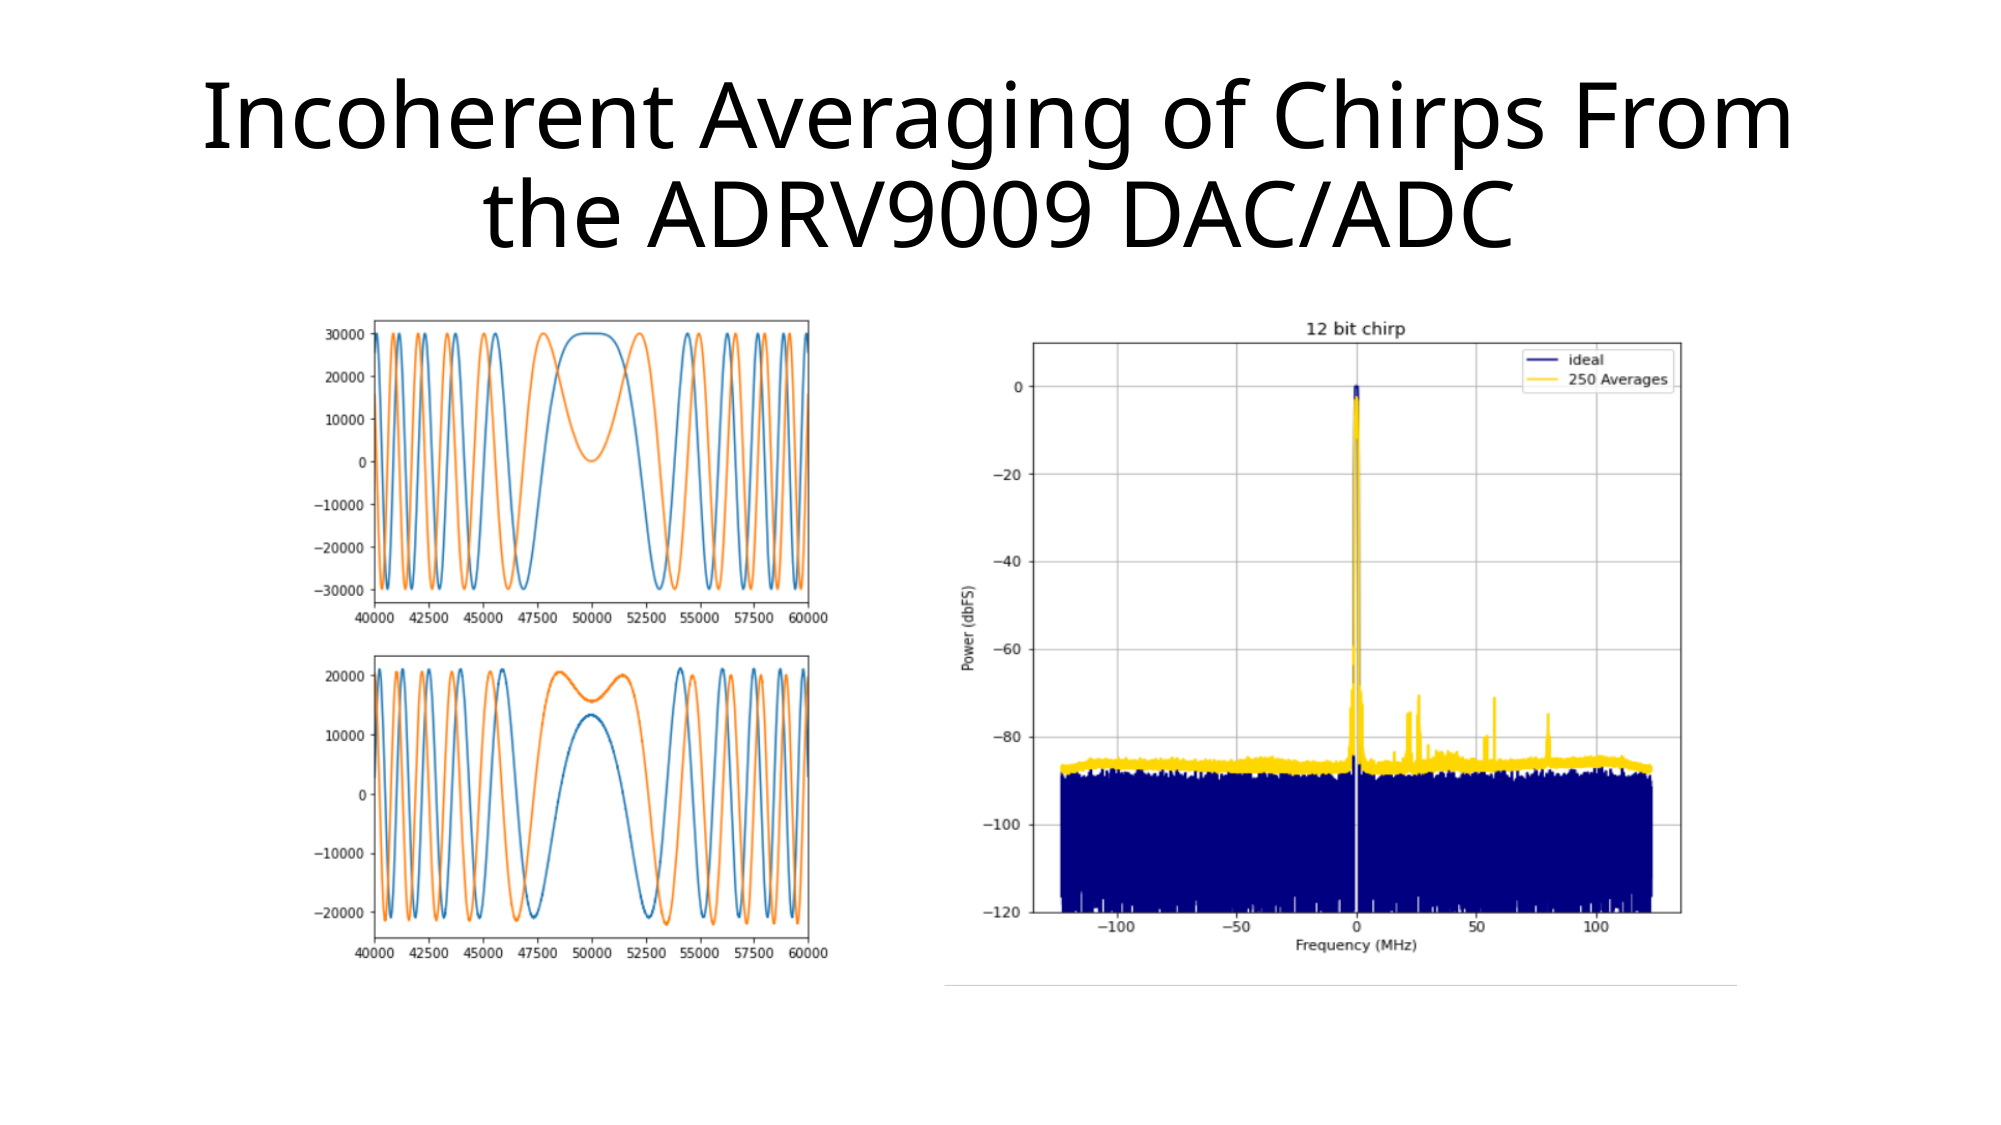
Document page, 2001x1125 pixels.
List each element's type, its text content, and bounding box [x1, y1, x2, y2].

picture [926, 303, 1737, 986]
picture [298, 299, 849, 986]
title Incoherent Averaging of Chirps From the ADRV9009 DAC/ADC [137, 59, 1863, 278]
